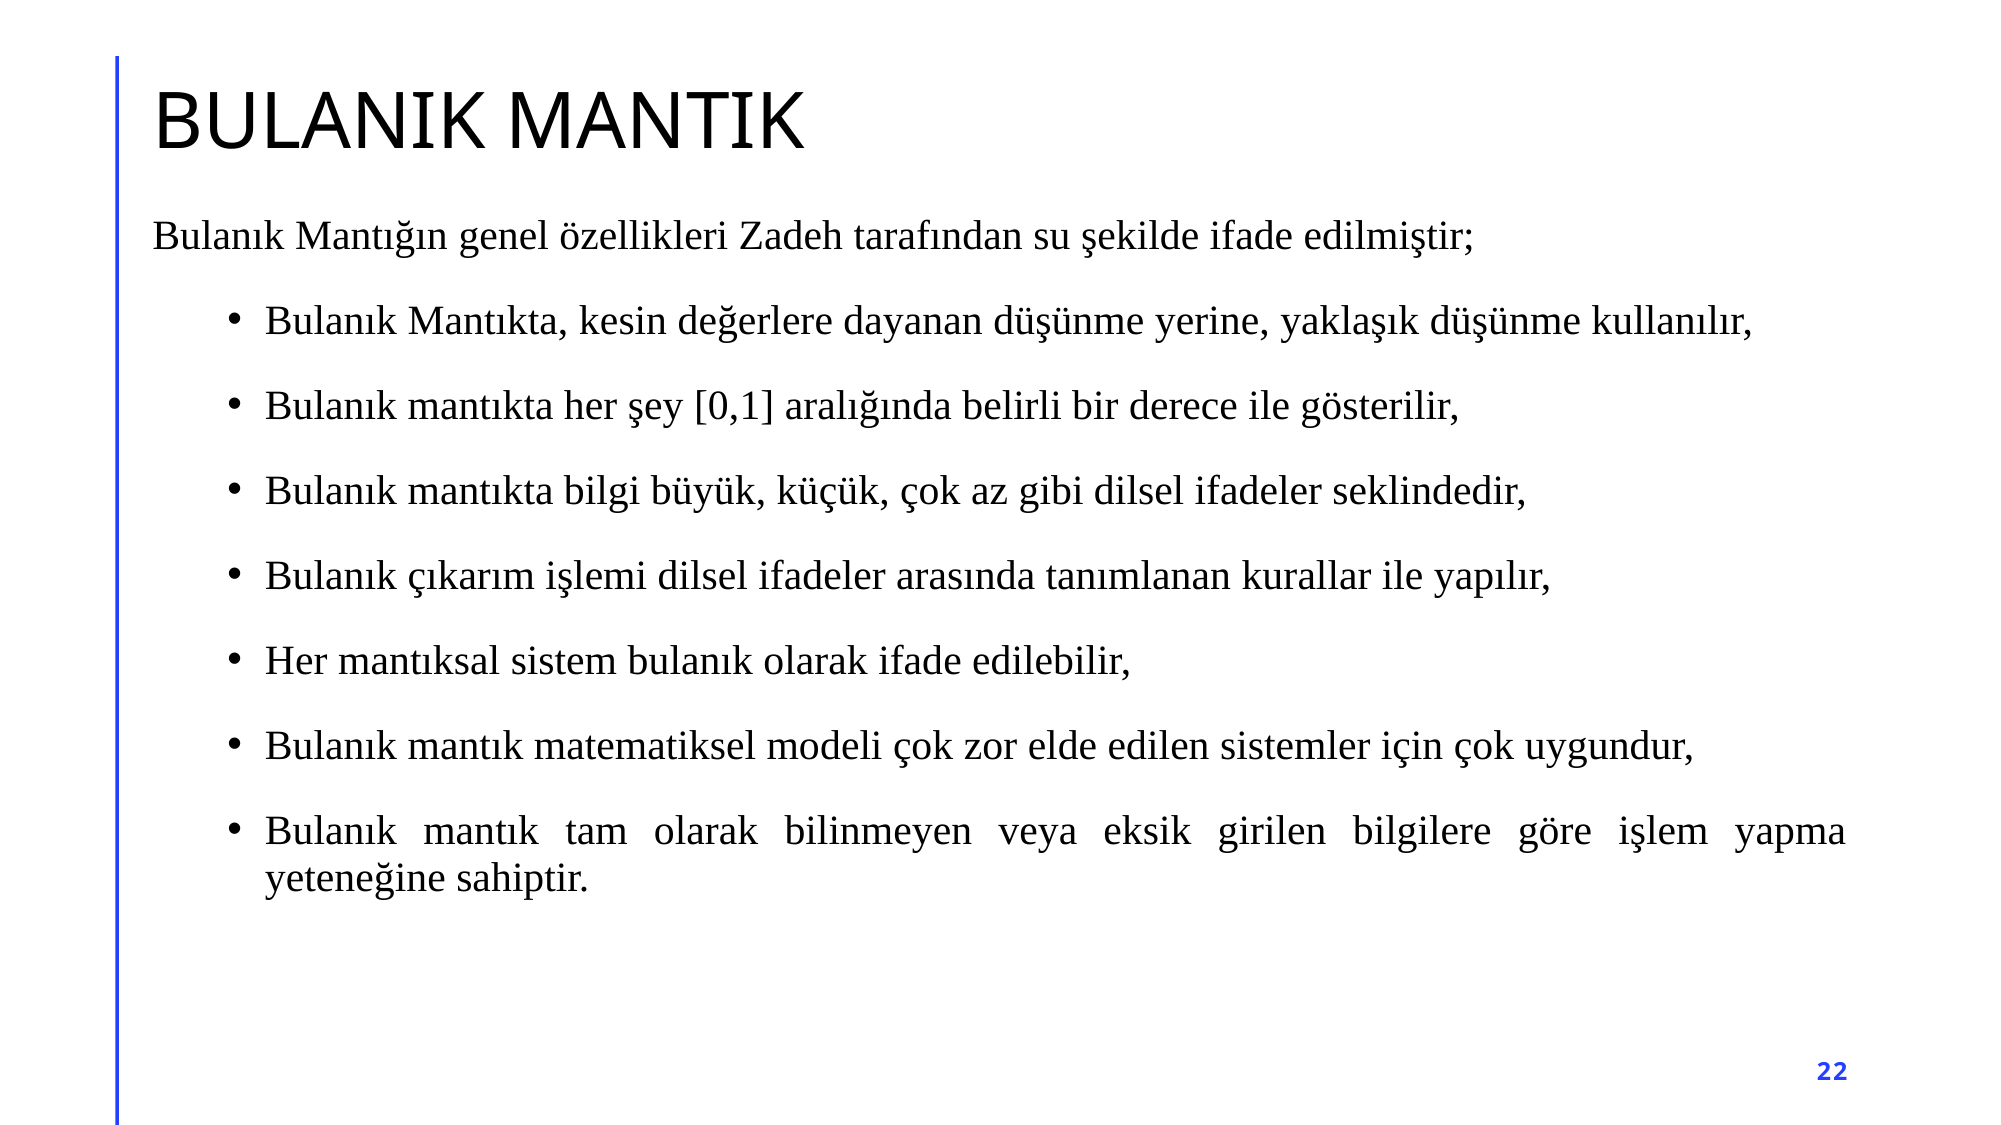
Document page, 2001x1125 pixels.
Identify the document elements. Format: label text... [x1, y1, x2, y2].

list Bulanık Mantığın genel özellikleri Zadeh tarafından su şekilde ifade edilmiştir; Bulanık Mantıkta, kesin değerlere dayanan düşünme yerine, yaklaşık düşünme kullanılır, Bulanık mantıkta her şey [0,1] aralığında belirli bir derece ile gösterilir, Bulanık mantıkta bilgi büyük, küçük, çok az gibi dilsel ifadeler seklindedir, Bulanık çıkarım işlemi dilsel ifadeler arasında tanımlanan kurallar ile yapılır, Her mantıksal sistem bulanık olarak ifade edilebilir, Bulanık mantık matematiksel modeli çok zor elde edilen sistemler için çok uygundur, Bulanık mantık tam olarak bilinmeyen veya eksik girilen bilgilere göre işlem yapma yeteneğine sahiptir. [137, 202, 1863, 1073]
slide_number 22 [1412, 1073, 1863, 1103]
title BULANIK MANTIK [137, 72, 1863, 173]
